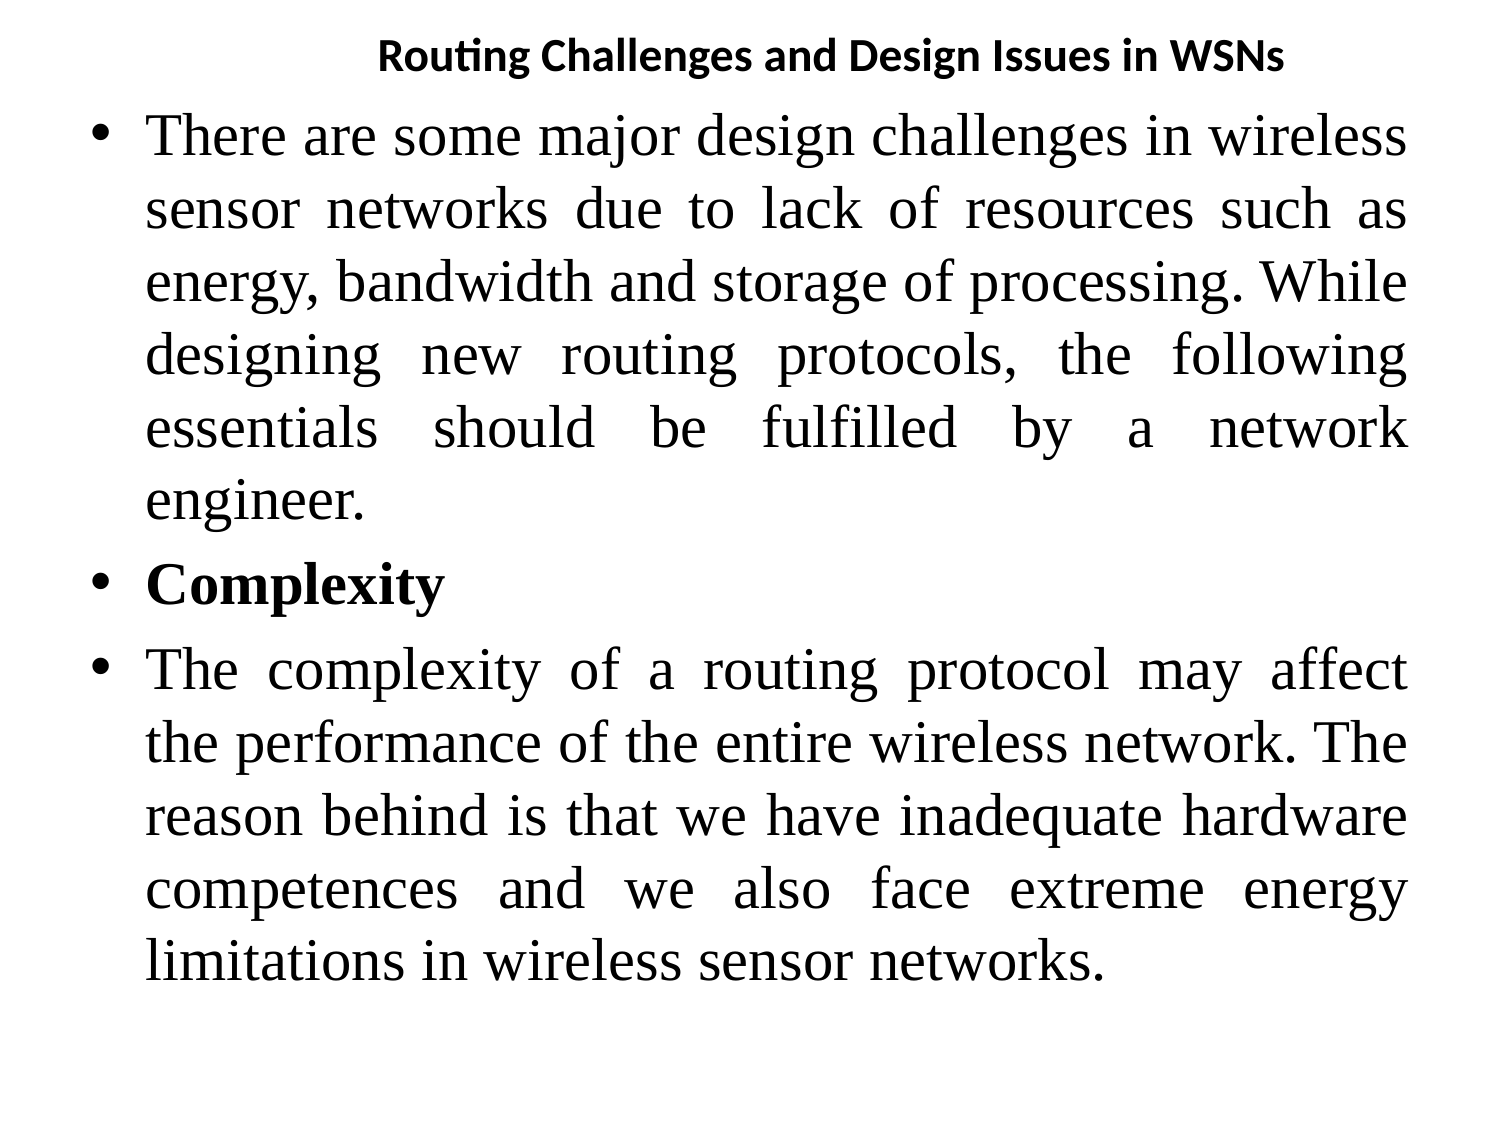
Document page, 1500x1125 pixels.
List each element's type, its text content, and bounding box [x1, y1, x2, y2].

title Routing Challenges and Design Issues in WSNs [150, 0, 1500, 93]
list There are some major design challenges in wireless sensor networks due to lack of resources such as energy, bandwidth and storage of processing. While designing new routing protocols, the following essentials should be fulfilled by a network engineer. Complexity The complexity of a routing protocol may affect the performance of the entire wireless network. The reason behind is that we have inadequate hardware competences and we also face extreme energy limitations in wireless sensor networks. [75, 87, 1425, 1005]
